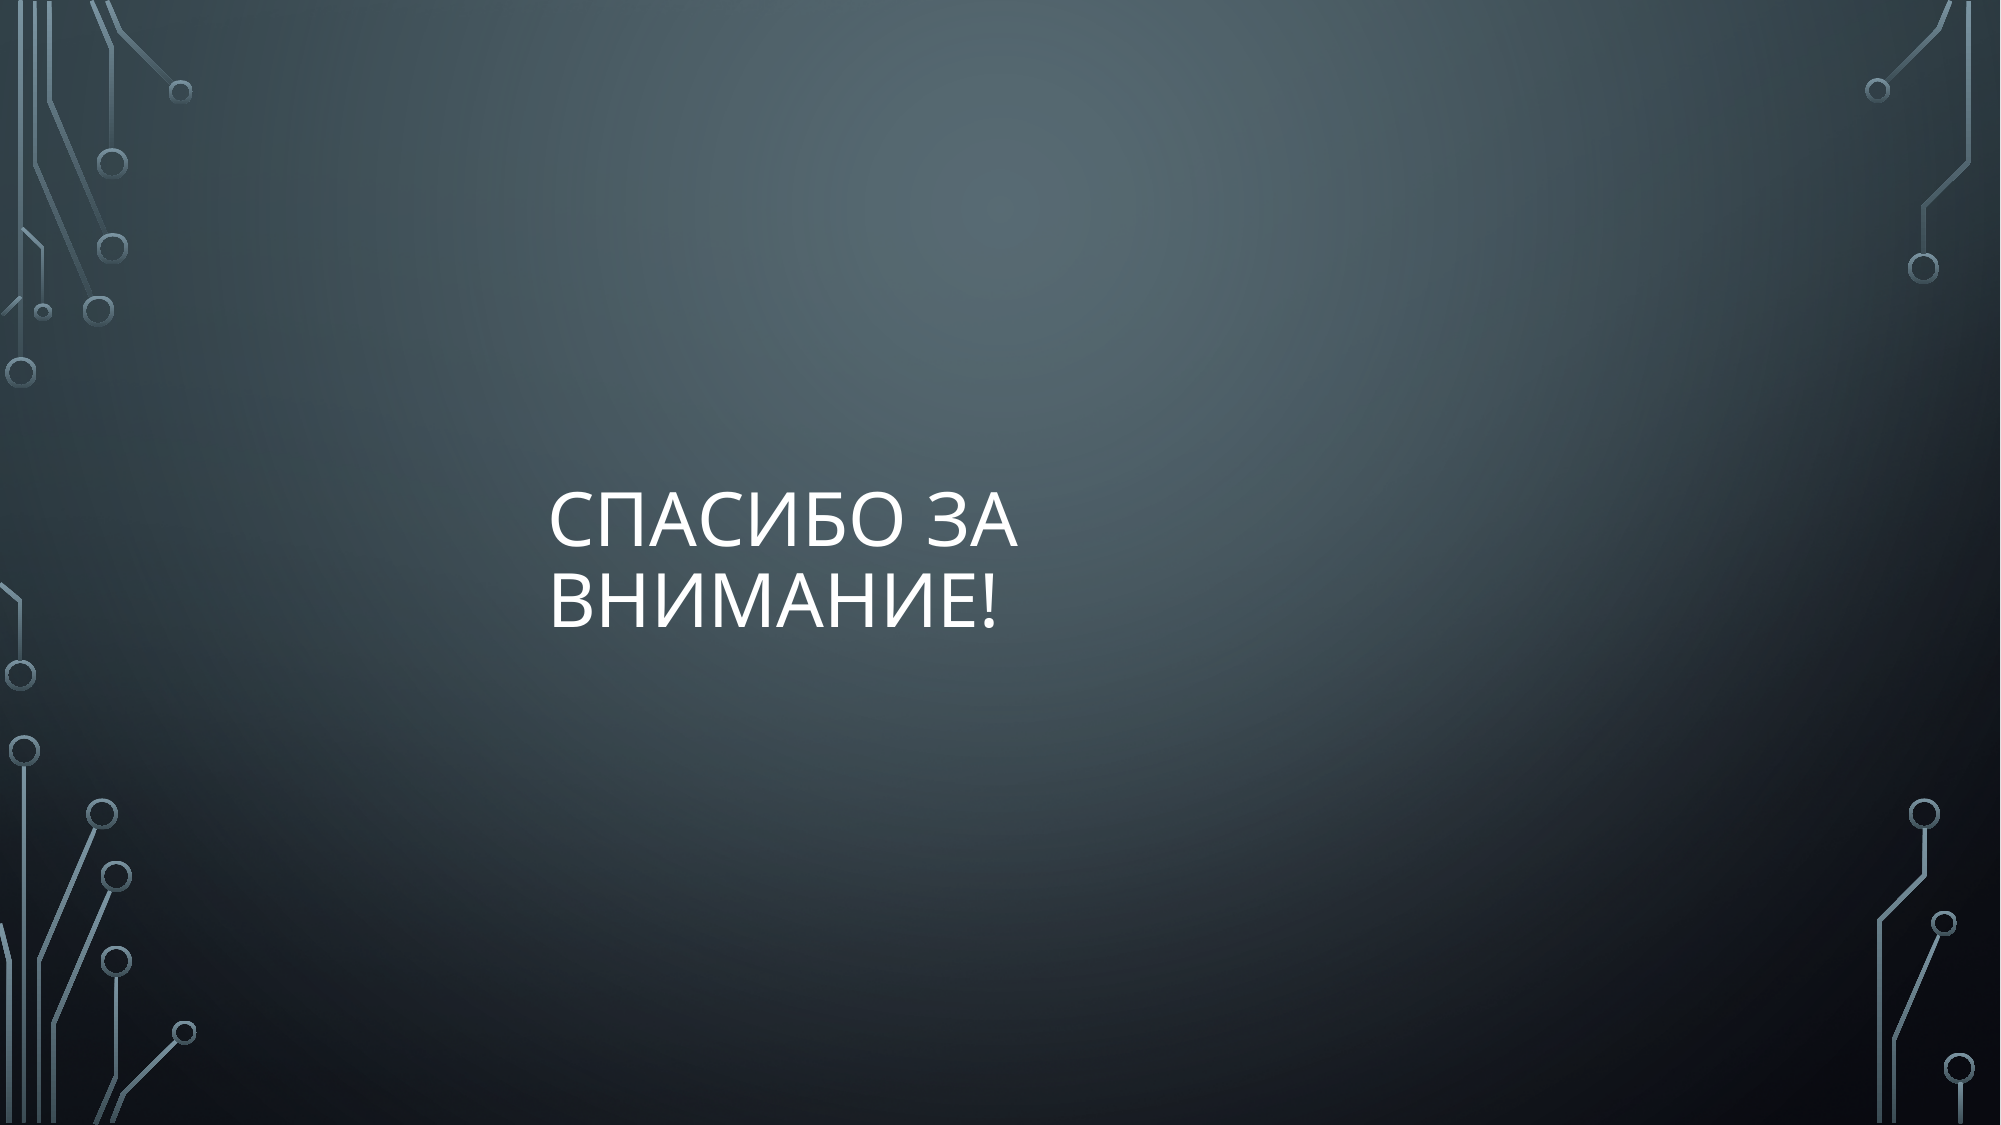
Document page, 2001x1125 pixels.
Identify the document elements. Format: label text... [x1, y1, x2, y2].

title Спасибо за внимание! [532, 441, 1400, 685]
